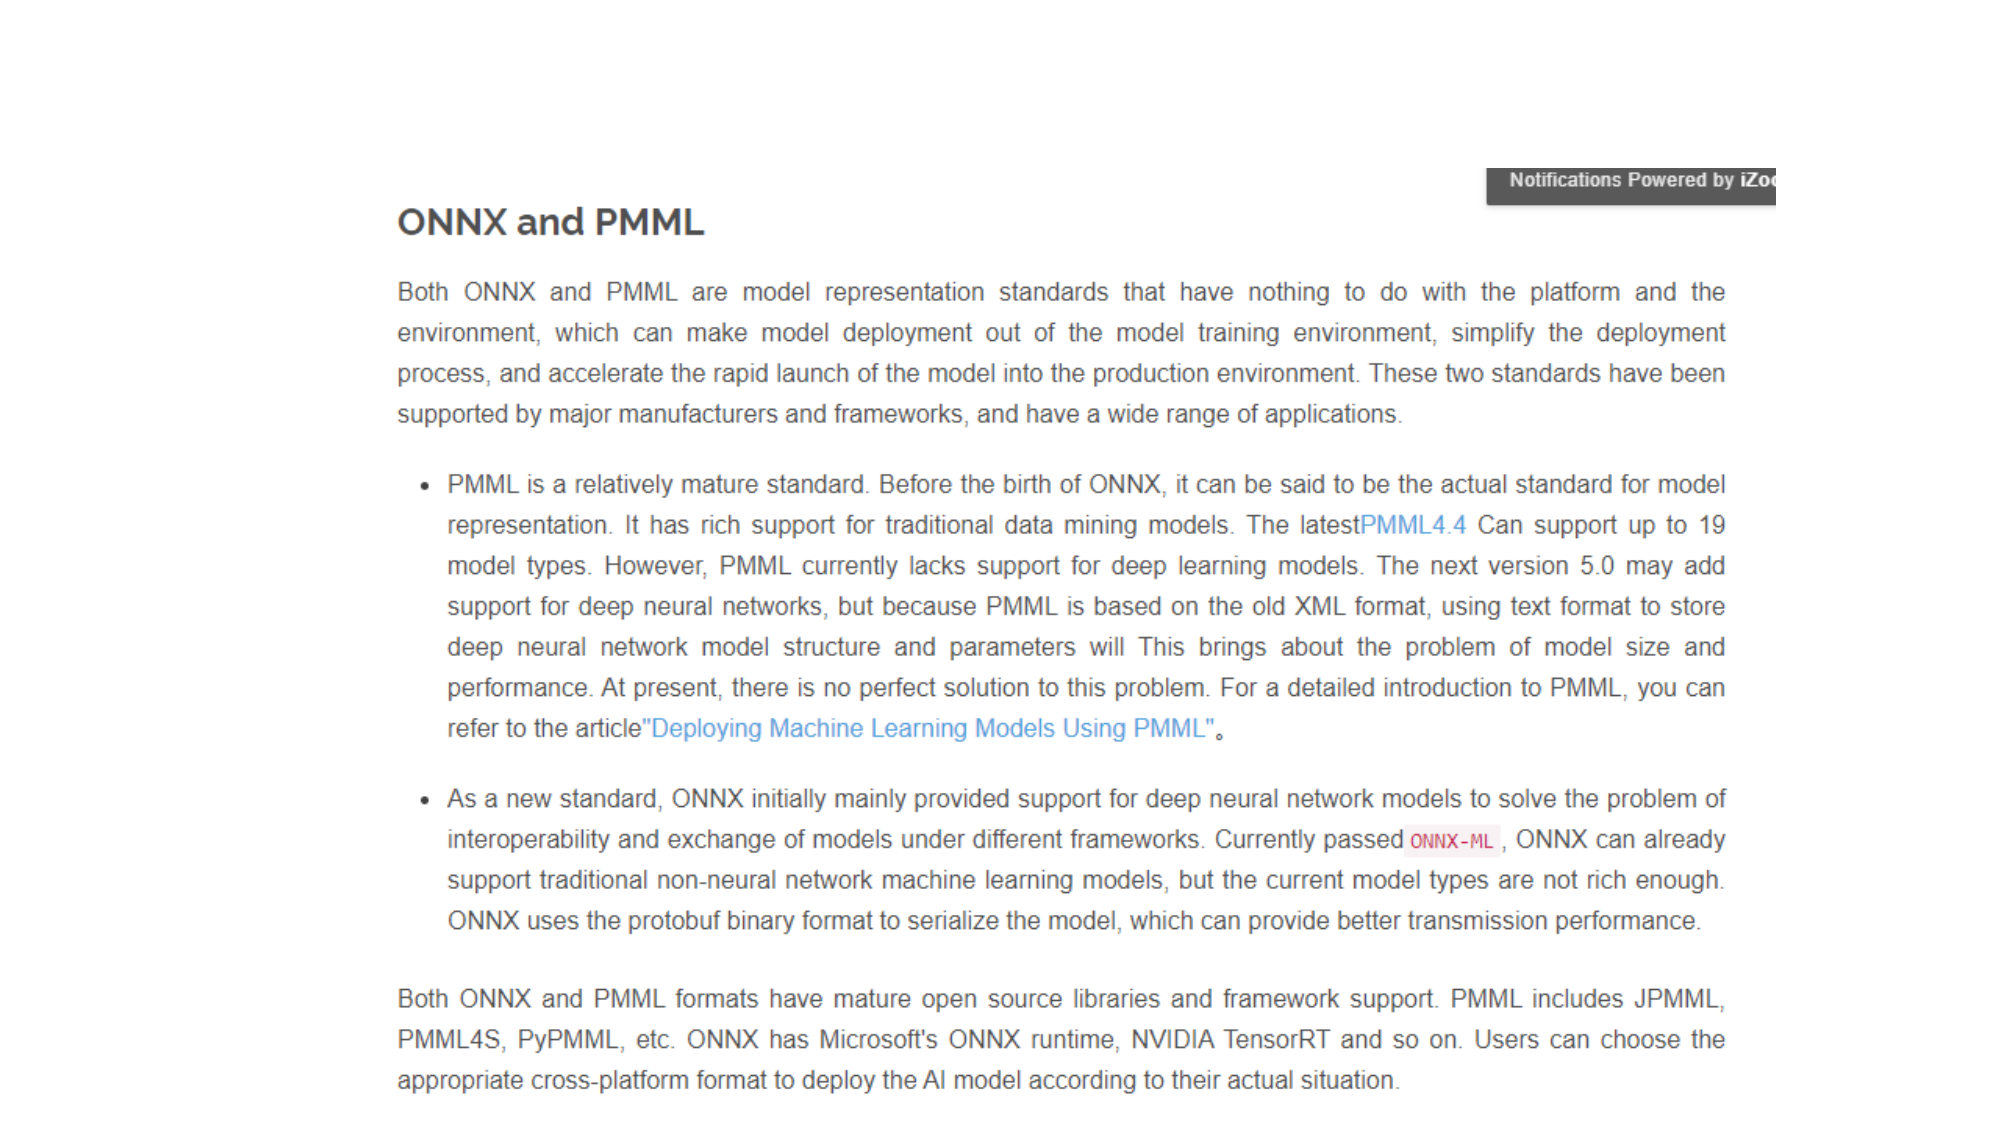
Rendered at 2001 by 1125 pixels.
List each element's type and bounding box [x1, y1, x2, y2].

picture [356, 168, 1776, 1111]
